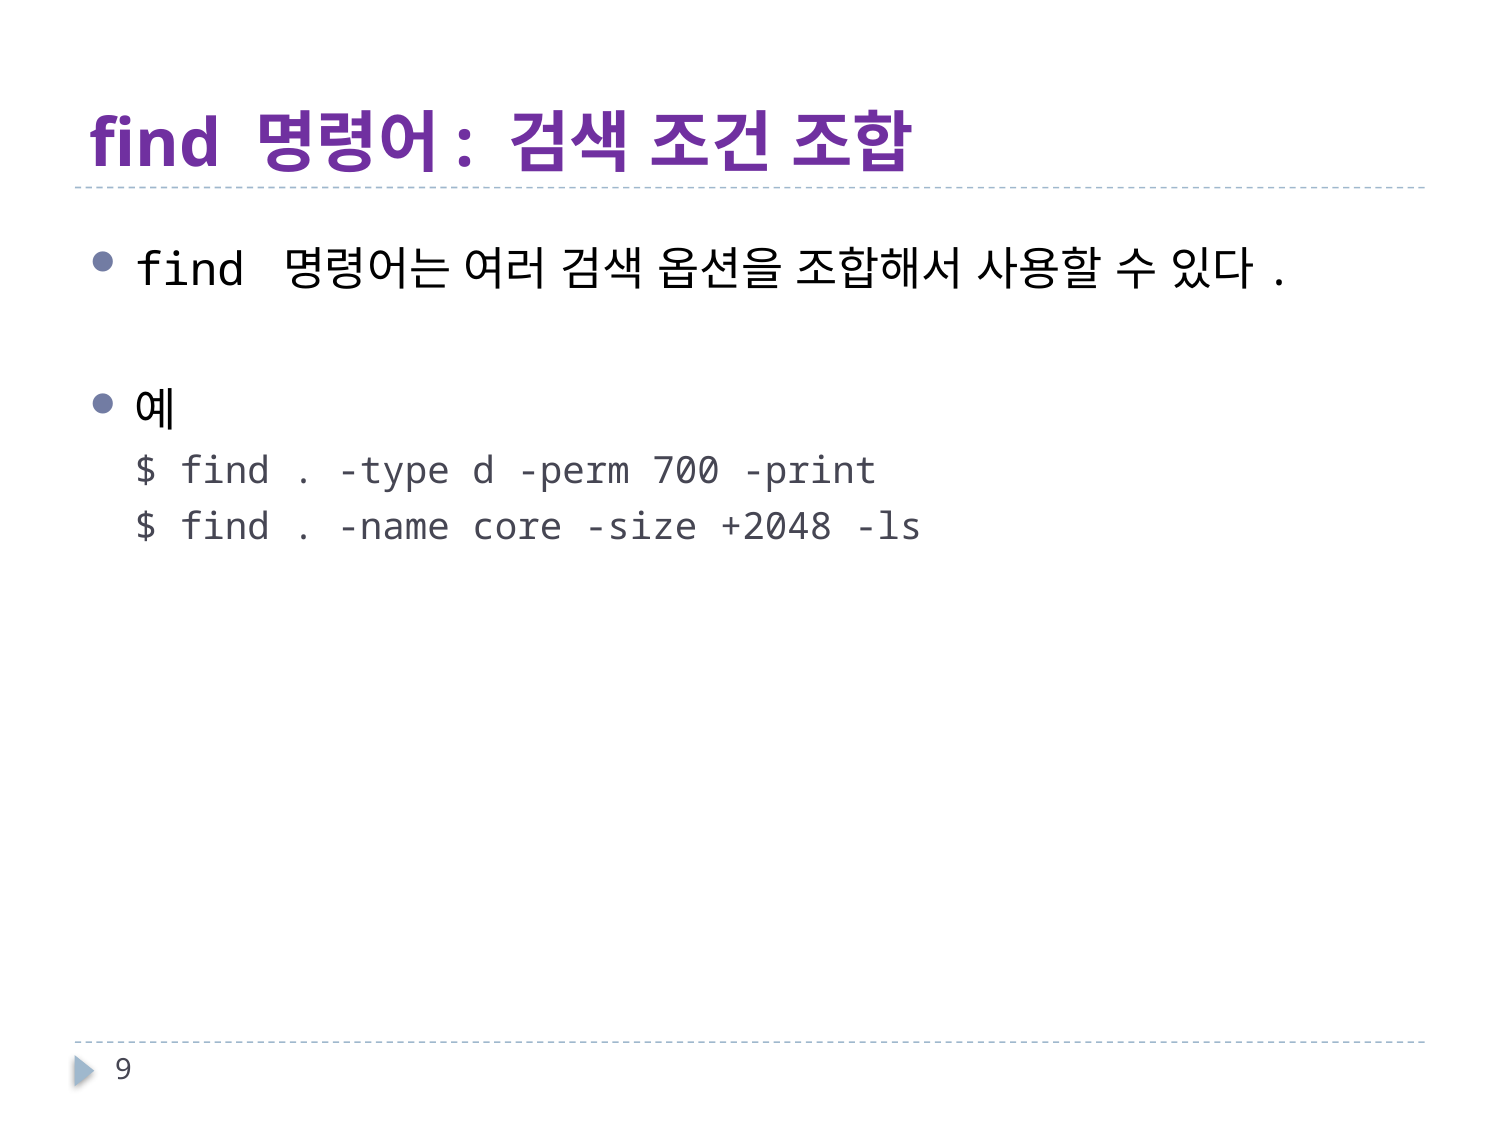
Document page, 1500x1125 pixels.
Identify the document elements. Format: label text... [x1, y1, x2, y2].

title find 명령어: 검색 조건 조합 [75, 24, 1425, 188]
slide_number 9 [100, 1042, 426, 1103]
list find 명령어는 여러 검색 옵션을 조합해서 사용할 수 있다. 예 $ find . -type d -perm 700 -print $ find . -name core -size +2048 -ls [75, 231, 1425, 1010]
